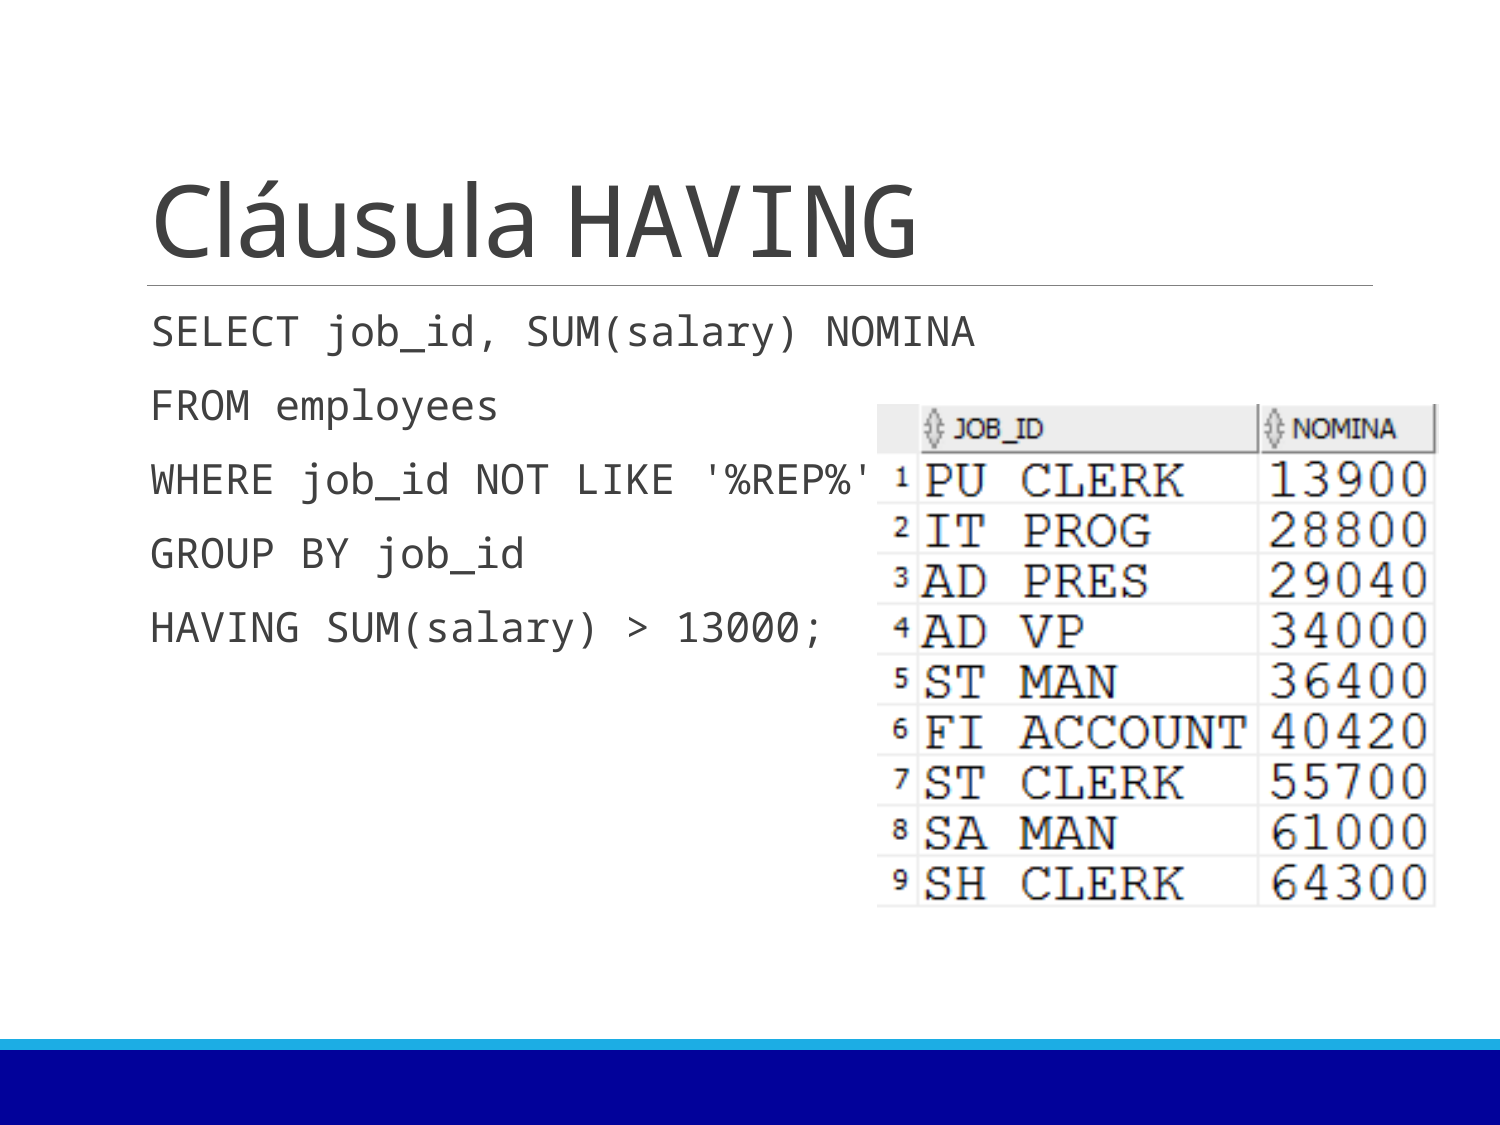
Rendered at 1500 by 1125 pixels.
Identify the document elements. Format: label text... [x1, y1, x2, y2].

list SELECT job_id, SUM(salary) NOMINA FROM employees WHERE job_id NOT LIKE '%REP%' GROUP BY job_id HAVING SUM(salary) > 13000; [135, 302, 1373, 963]
title Cláusula HAVING [135, 47, 1373, 285]
picture [876, 403, 1439, 914]
